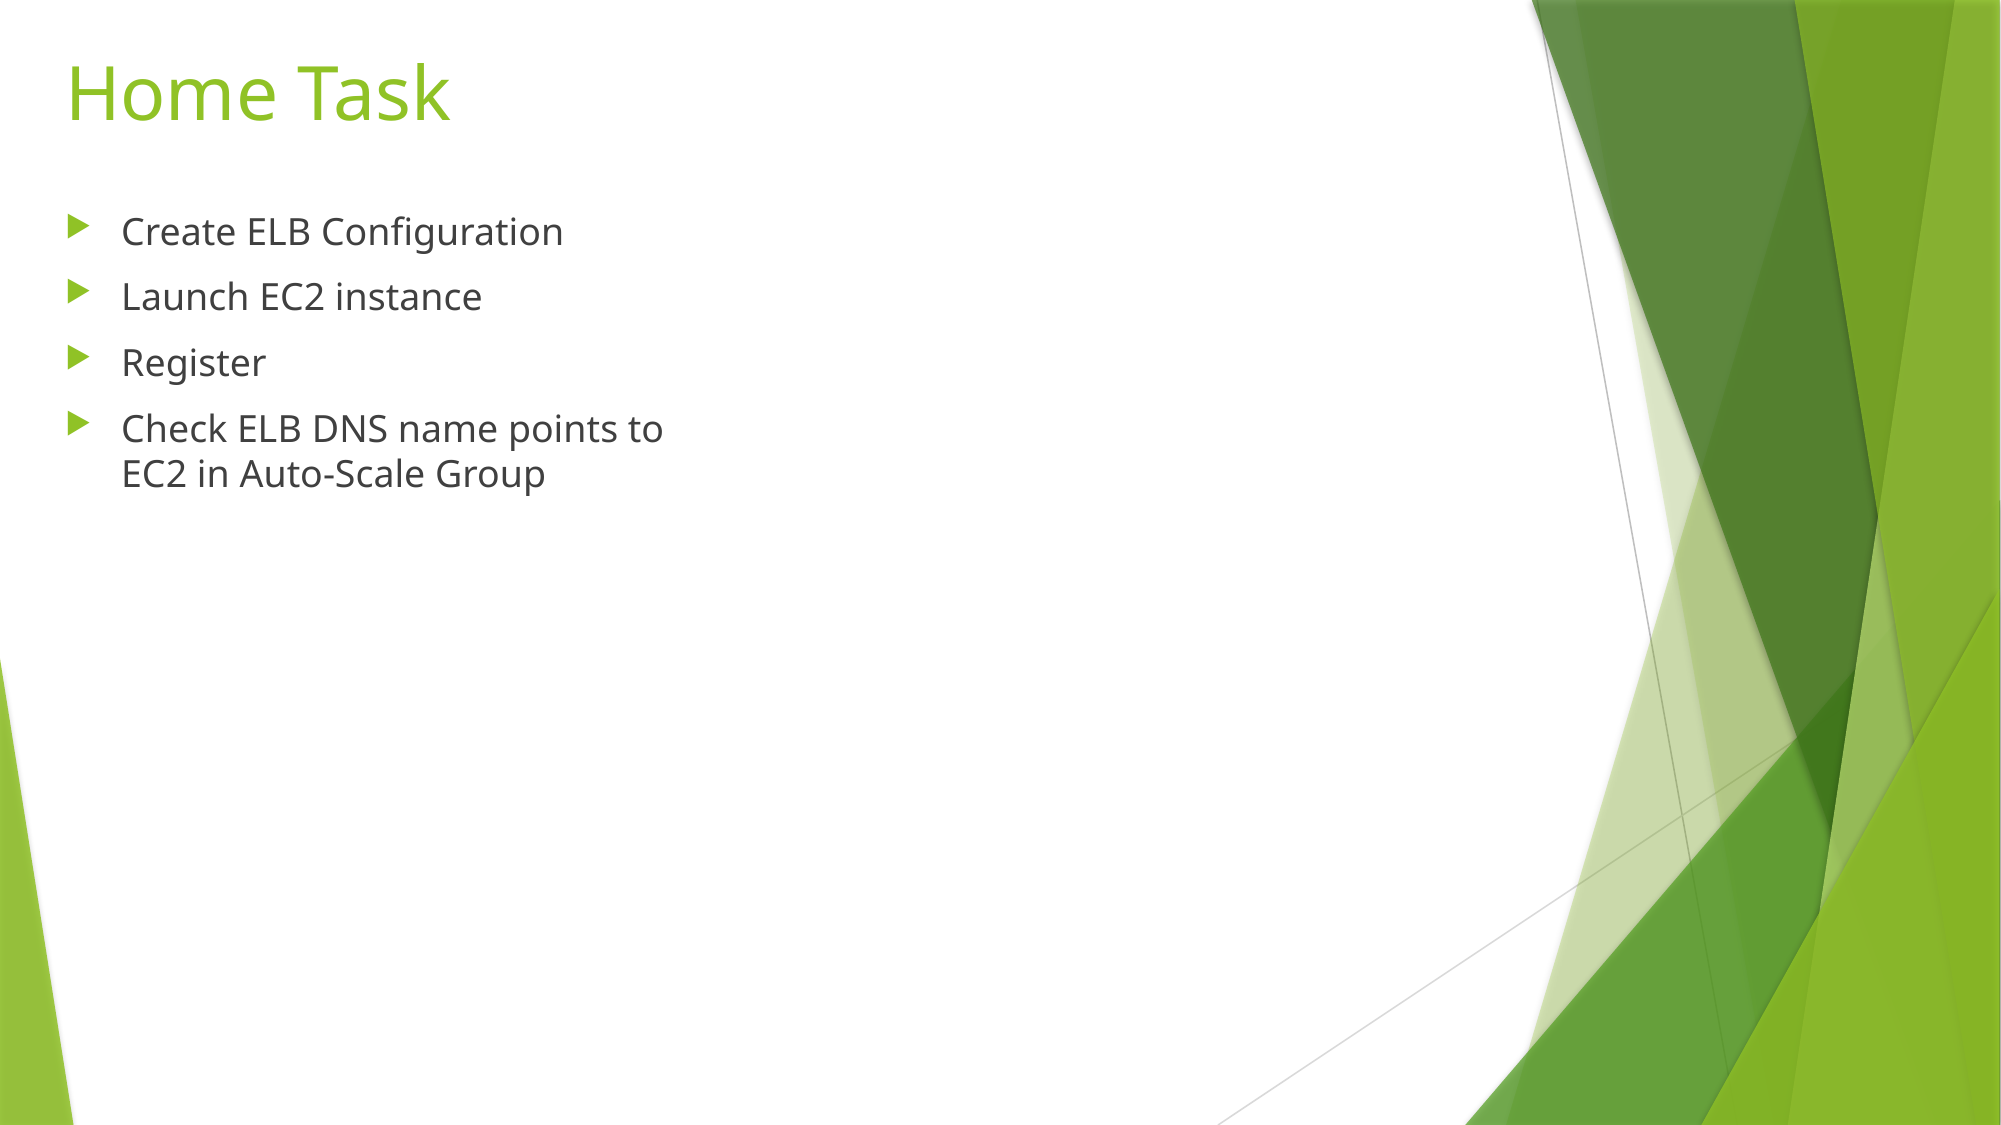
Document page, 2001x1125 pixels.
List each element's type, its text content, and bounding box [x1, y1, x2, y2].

title Home Task [50, 37, 1817, 188]
list Create ELB Configuration Launch EC2 instance Register Check ELB DNS name points to EC2 in Auto-Scale Group [50, 200, 1340, 988]
